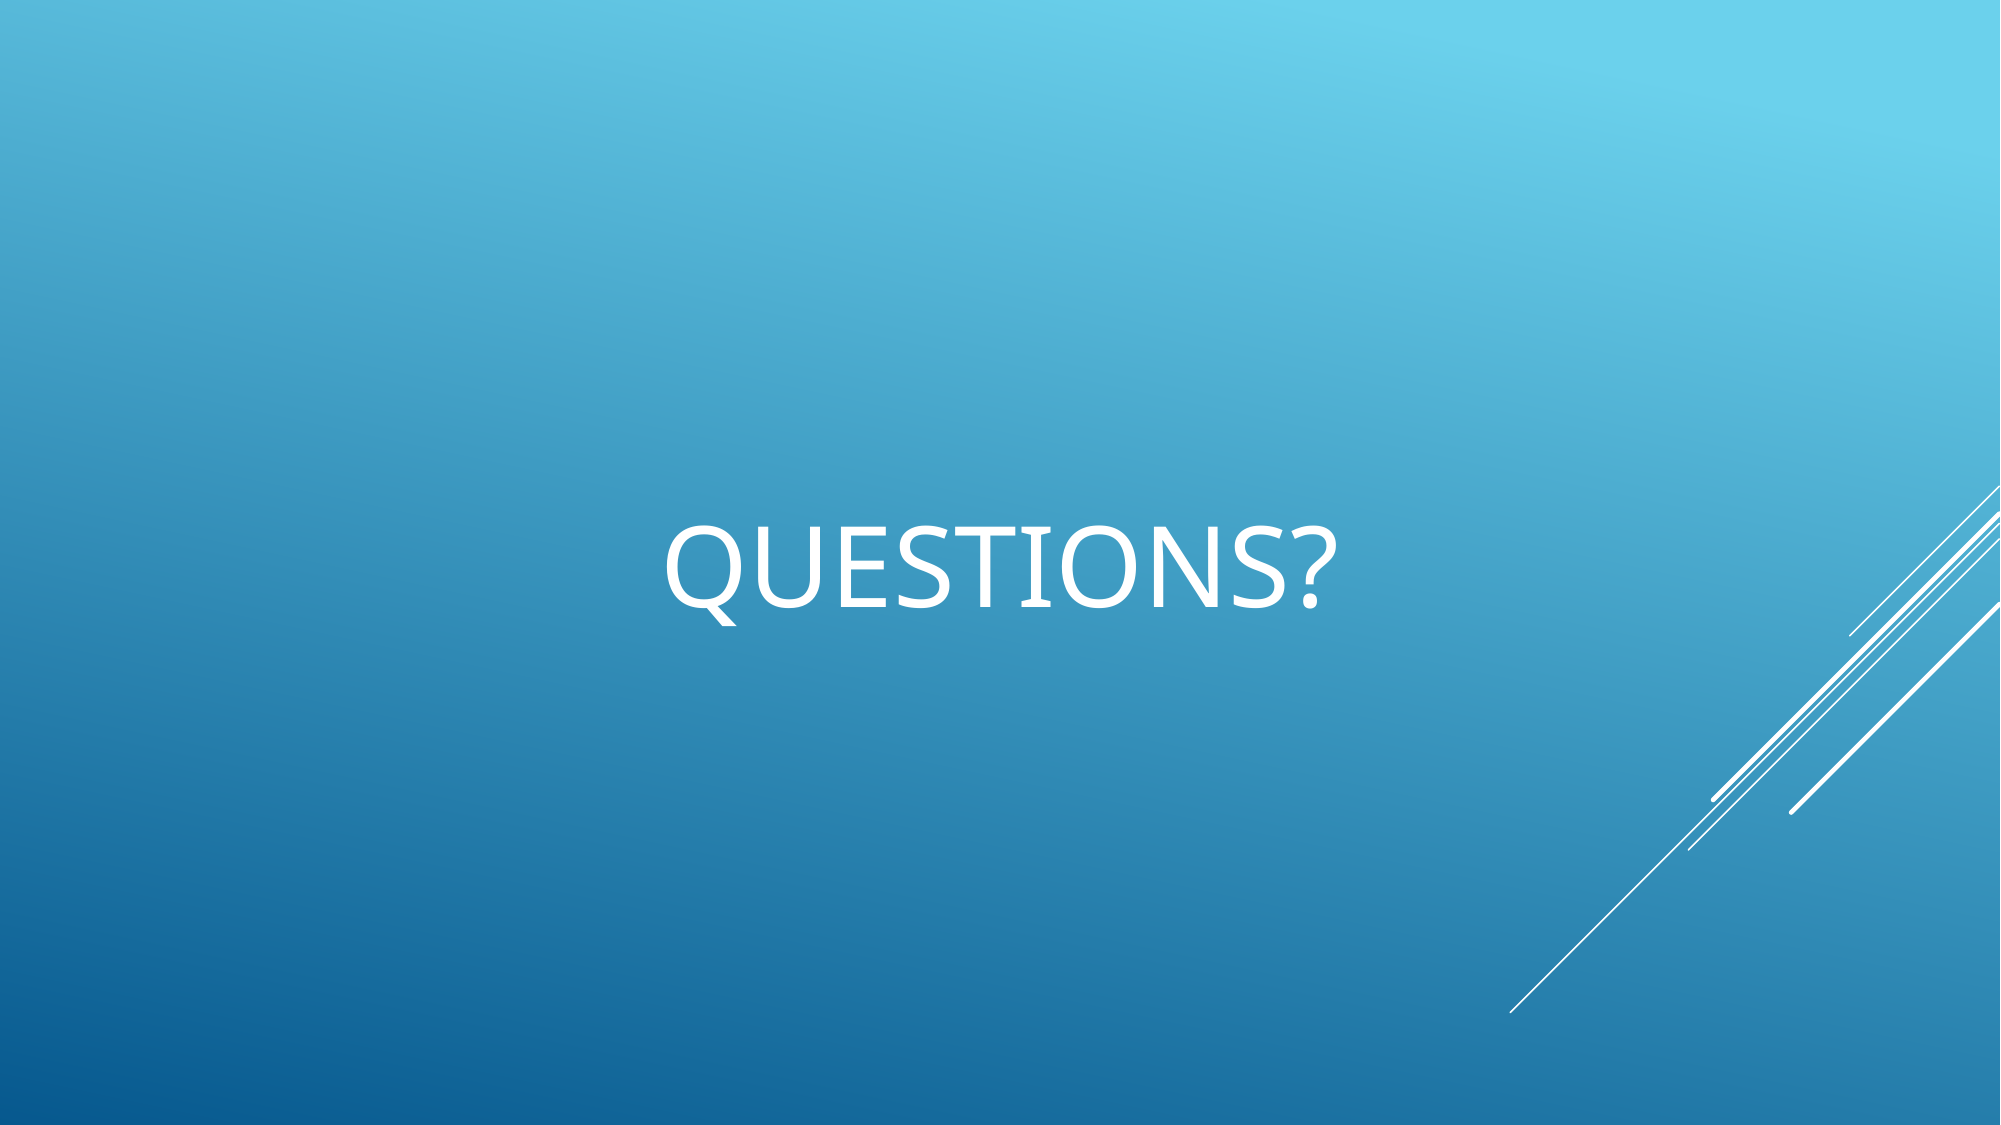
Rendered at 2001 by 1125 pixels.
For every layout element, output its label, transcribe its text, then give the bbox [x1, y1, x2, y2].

title Questions? [97, 438, 1903, 687]
